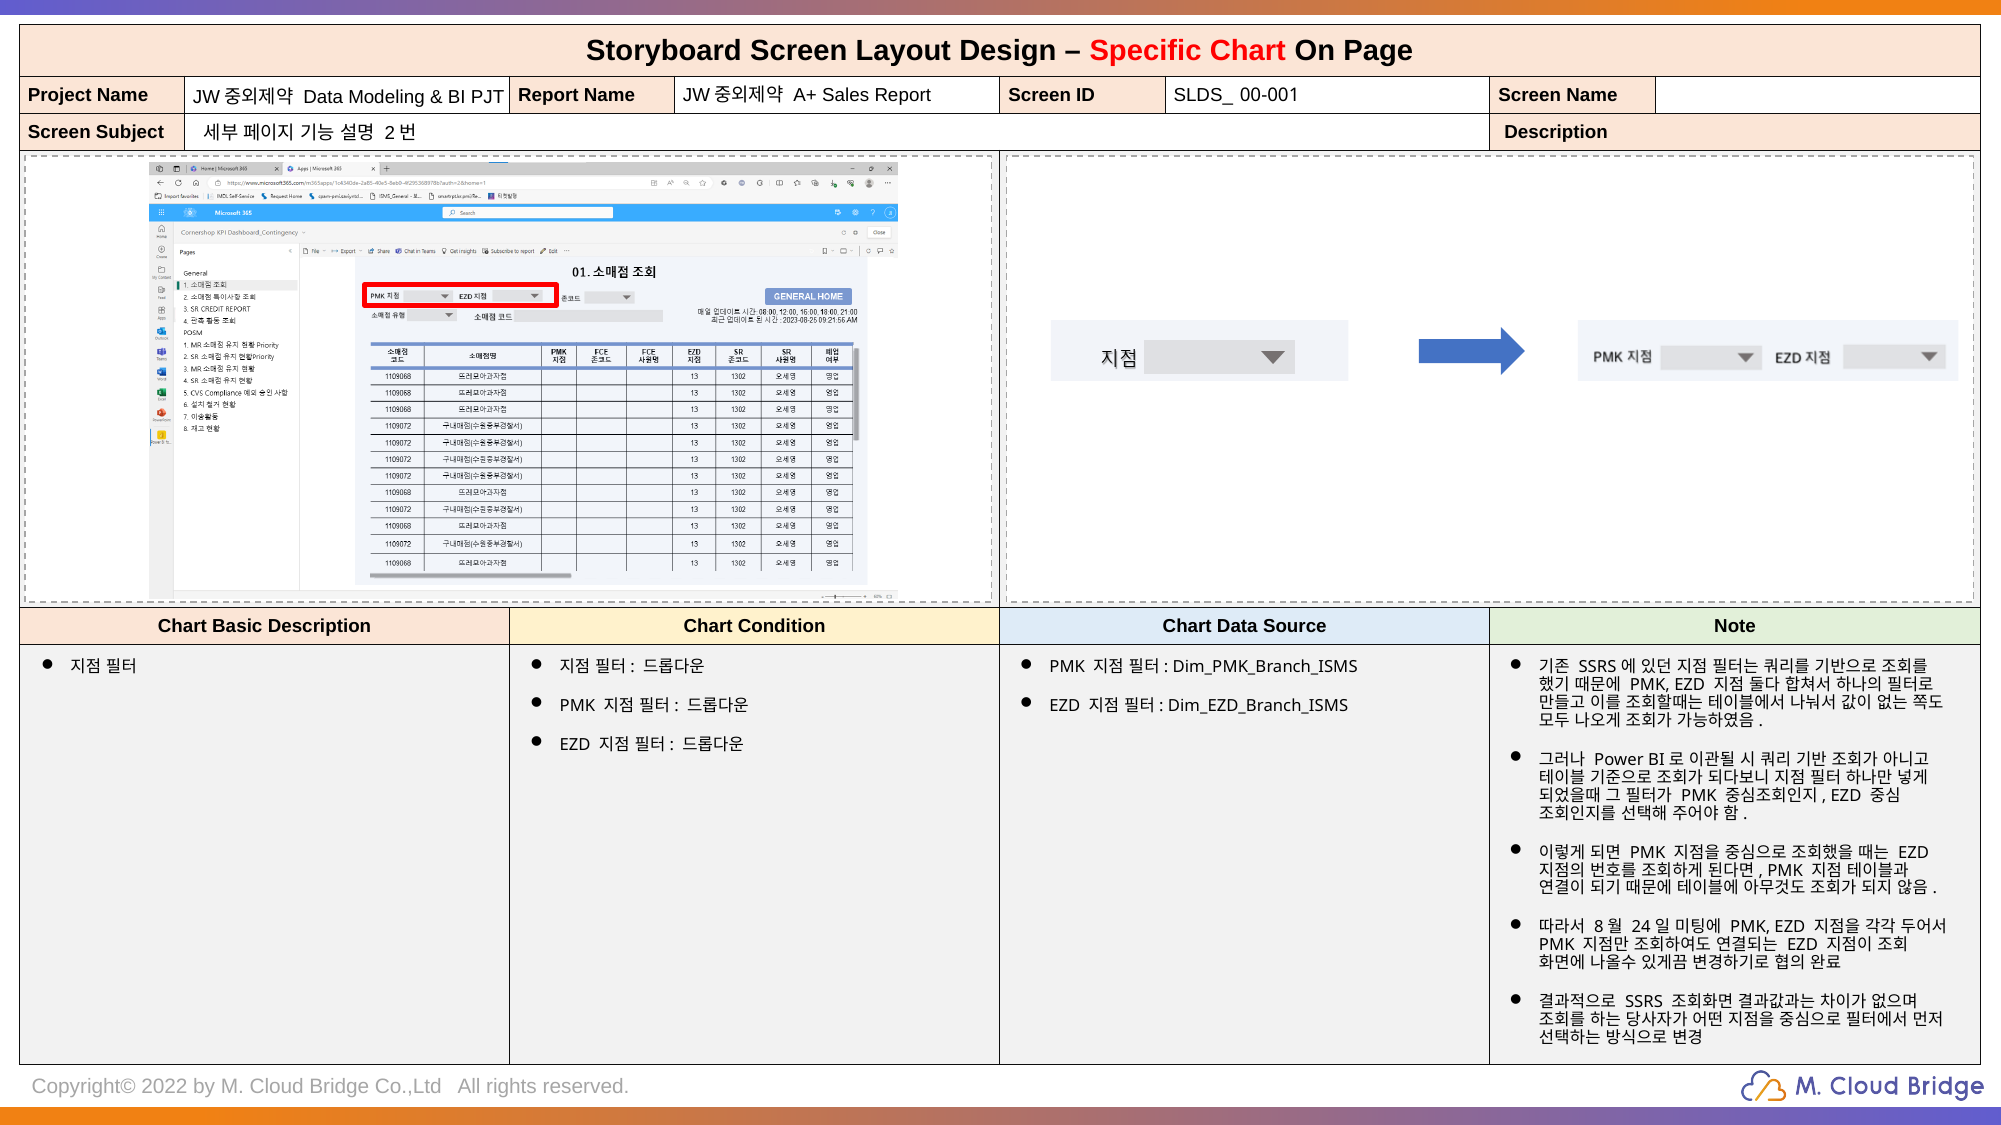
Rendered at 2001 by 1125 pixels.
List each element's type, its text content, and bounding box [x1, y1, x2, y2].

text_box JW중외제약 Data Modeling & BI PJT [178, 79, 524, 110]
list 00-001 [1224, 78, 1472, 110]
list 기존 SSRS에 있던 지점 필터는 쿼리를 기반으로 조회를 했기 때문에 PMK, EZD 지점 둘다 합쳐서 하나의 필터로 만들고 이를 조회할때는 테이블에서 나눠서 값이 없는 쪽도 모두 나오게 조회가 가능하였음. 그러나 Power BI로 이관될 시 쿼리 기반 조회가 아니고 테이블 기준으로 조회가 되다보니 지점 필터 하나만 넣게 되었을때 그 필터가 PMK 중심조회인지, EZD 중심 조회인지를 선택해 주어야 함. 이렇게 되면 PMK 지점을 중심으로 조회했을 때는 EZD 지점의 번호를 조회하게 된다면, PMK 지점 테이블과 연결이 되기 때문에 테이블에 아무것도 조회가 되지 않음. 따라서 8월 24일 미팅에 PMK, EZD 지점을 각각 두어서 PMK 지점만 조회하여도 연결되는 EZD 지점이 조회 화면에 나올수 있게끔 변경하기로 협의 완료 결과적으로 SSRS 조회화면 결과값과는 차이가 없으며 조회를 하는 당사자가 어떤 지점을 중심으로 필터에서 먼저 선택하는 방식으로 변경 [1494, 651, 1974, 1061]
list 지점 필터 [26, 651, 506, 1061]
text_box JW중외제약 A+ Sales Report [668, 78, 991, 110]
list 지점 필터: 드롭다운 PMK 지점 필터: 드롭다운 EZD 지점 필터: 드롭다운 [515, 651, 995, 1061]
text_box [1417, 326, 1526, 376]
picture [149, 161, 898, 599]
list 세부 페이지 기능 설명 2번 [189, 115, 1486, 147]
picture [1050, 320, 1349, 381]
list PMK 지점 필터: Dim_PMK_Branch_ISMS EZD 지점 필터: Dim_EZD_Branch_ISMS [1005, 651, 1485, 1061]
picture [1577, 320, 1959, 381]
picture [1741, 1070, 1984, 1101]
